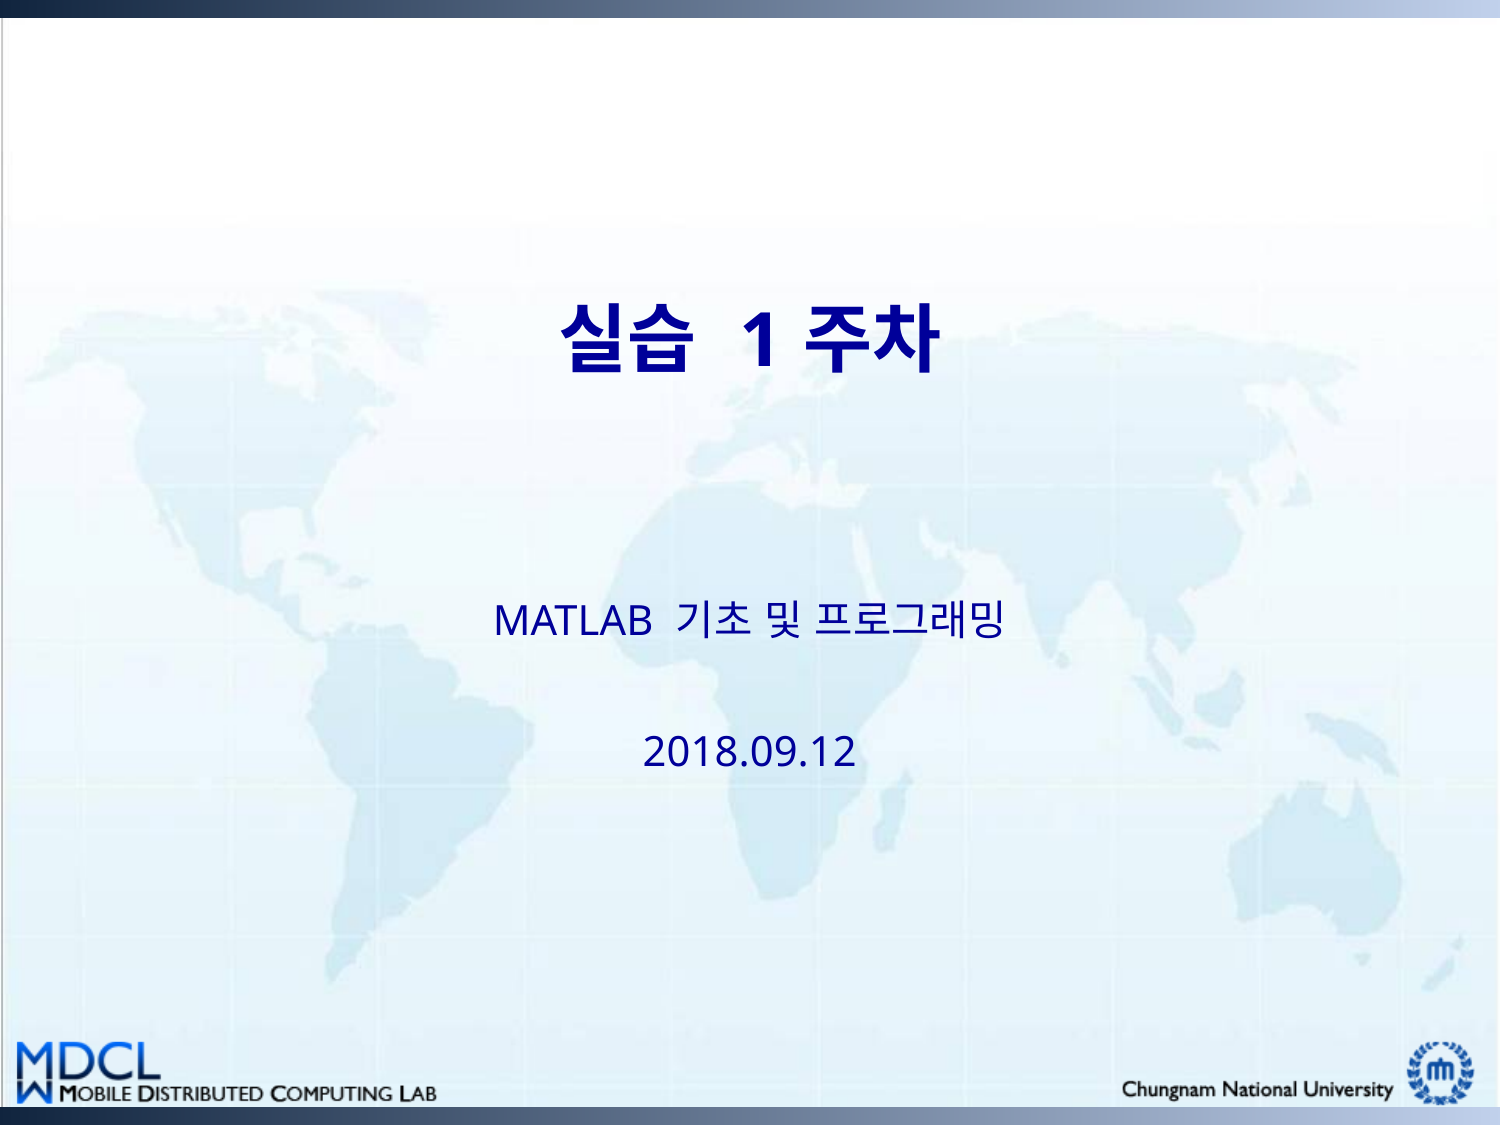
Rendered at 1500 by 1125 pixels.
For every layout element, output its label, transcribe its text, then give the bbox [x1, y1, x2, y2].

title 실습 1주차 [112, 234, 1388, 434]
picture [0, 18, 1500, 1108]
subtitle MATLAB 기초 및 프로그래밍 2018.09.12 [225, 539, 1275, 827]
